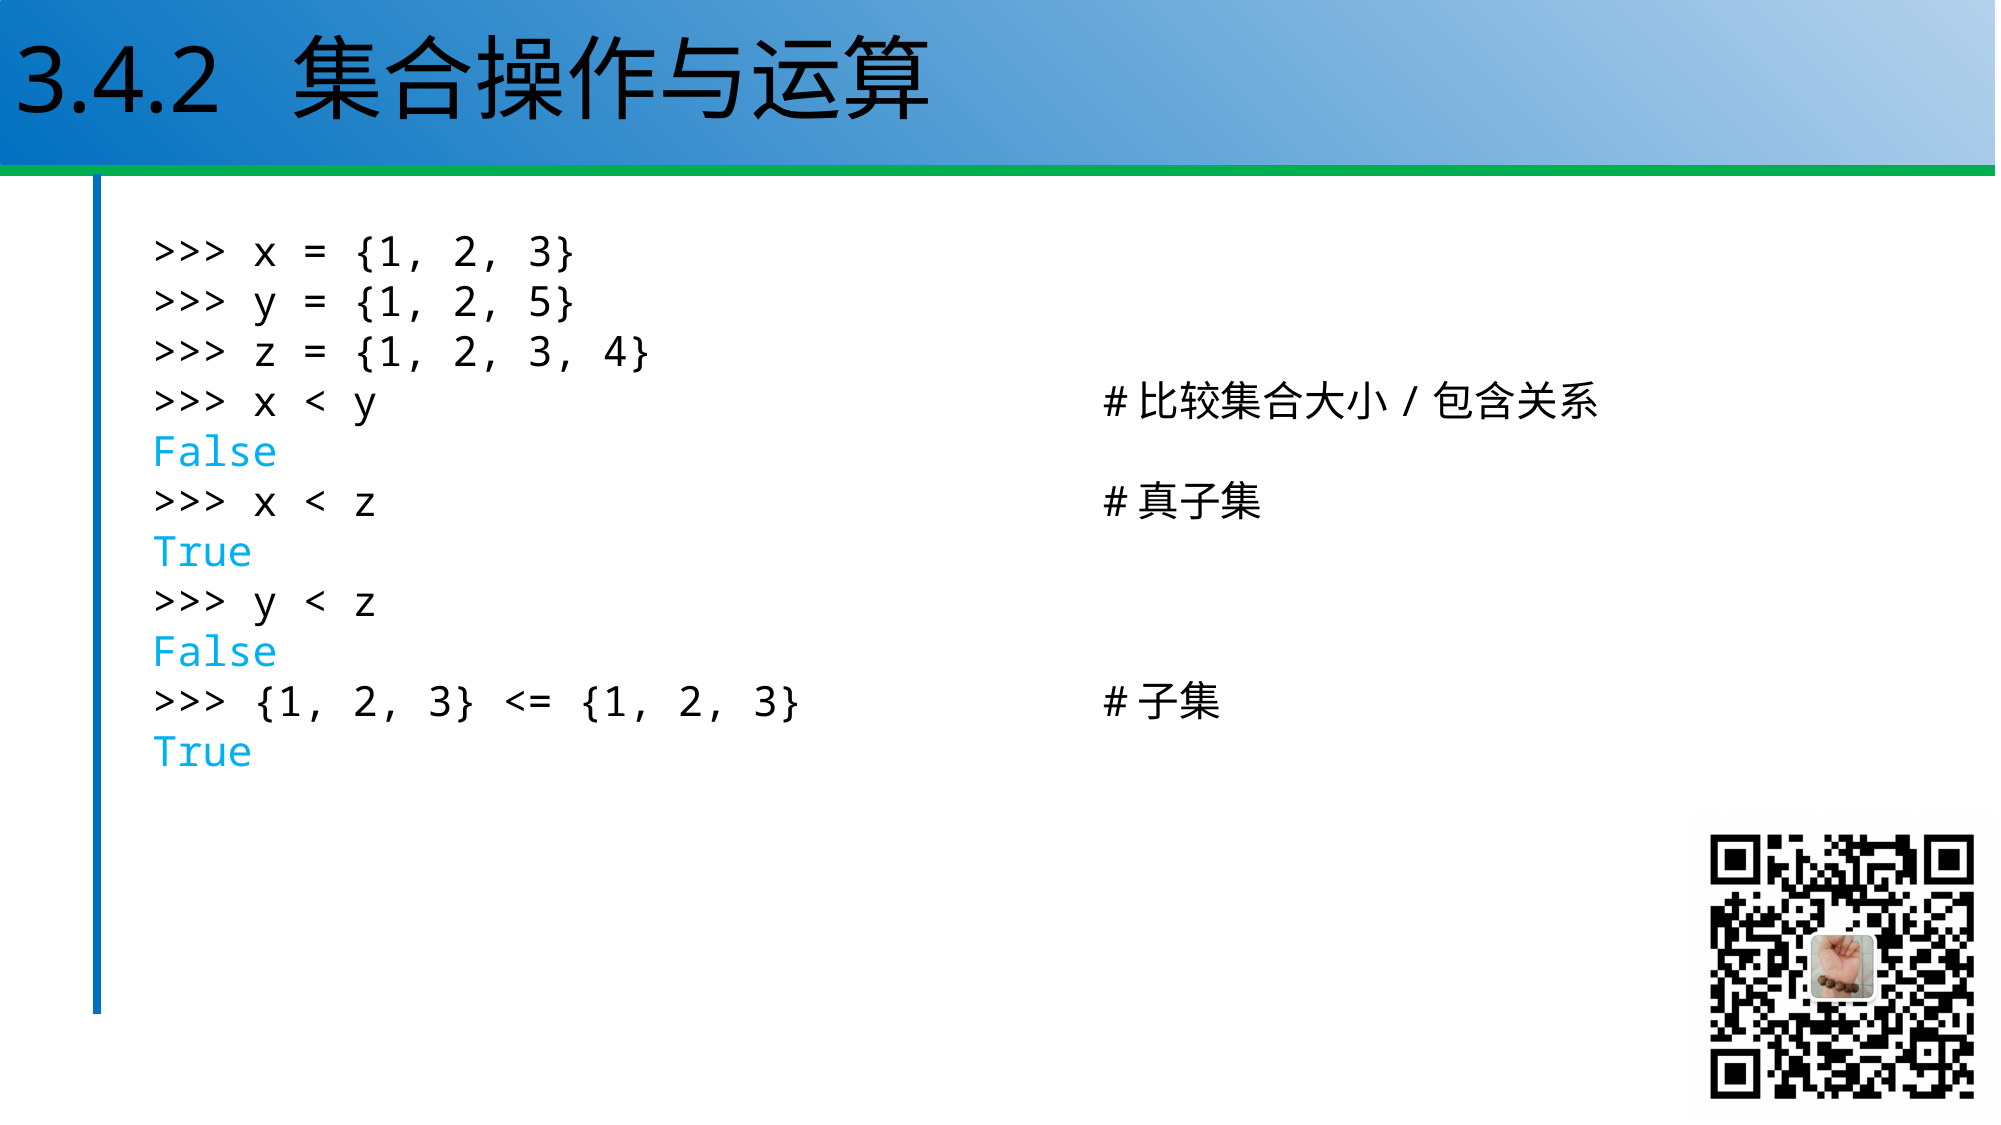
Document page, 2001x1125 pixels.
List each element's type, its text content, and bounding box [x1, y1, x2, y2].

picture [1689, 813, 1995, 1120]
list >>> x = {1, 2, 3} >>> y = {1, 2, 5} >>> z = {1, 2, 3, 4} >>> x < y #比较集合大小/包含关系 False >>> x < z #真子集 True >>> y < z False >>> {1, 2, 3} <= {1, 2, 3} #子集 True [137, 216, 1863, 978]
slide_number [1412, 1042, 1863, 1103]
title 3.4.2 集合操作与运算 [0, 0, 1995, 165]
